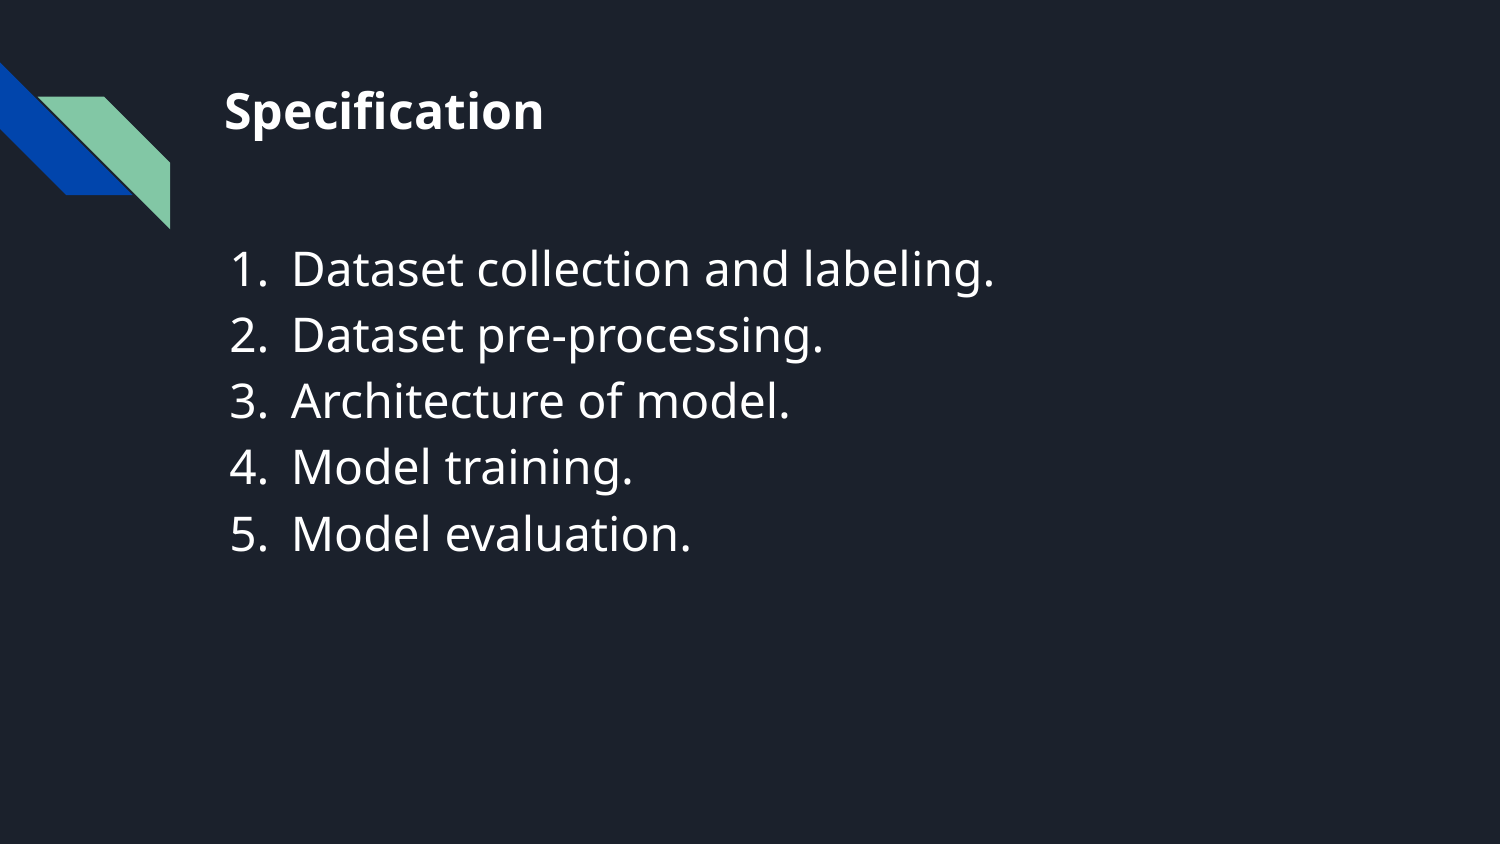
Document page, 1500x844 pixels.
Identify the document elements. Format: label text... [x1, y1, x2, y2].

title Specification [209, 64, 1364, 215]
list Dataset collection and labeling. Dataset pre-processing. Architecture of model. Model training. Model evaluation. [200, 214, 1120, 775]
